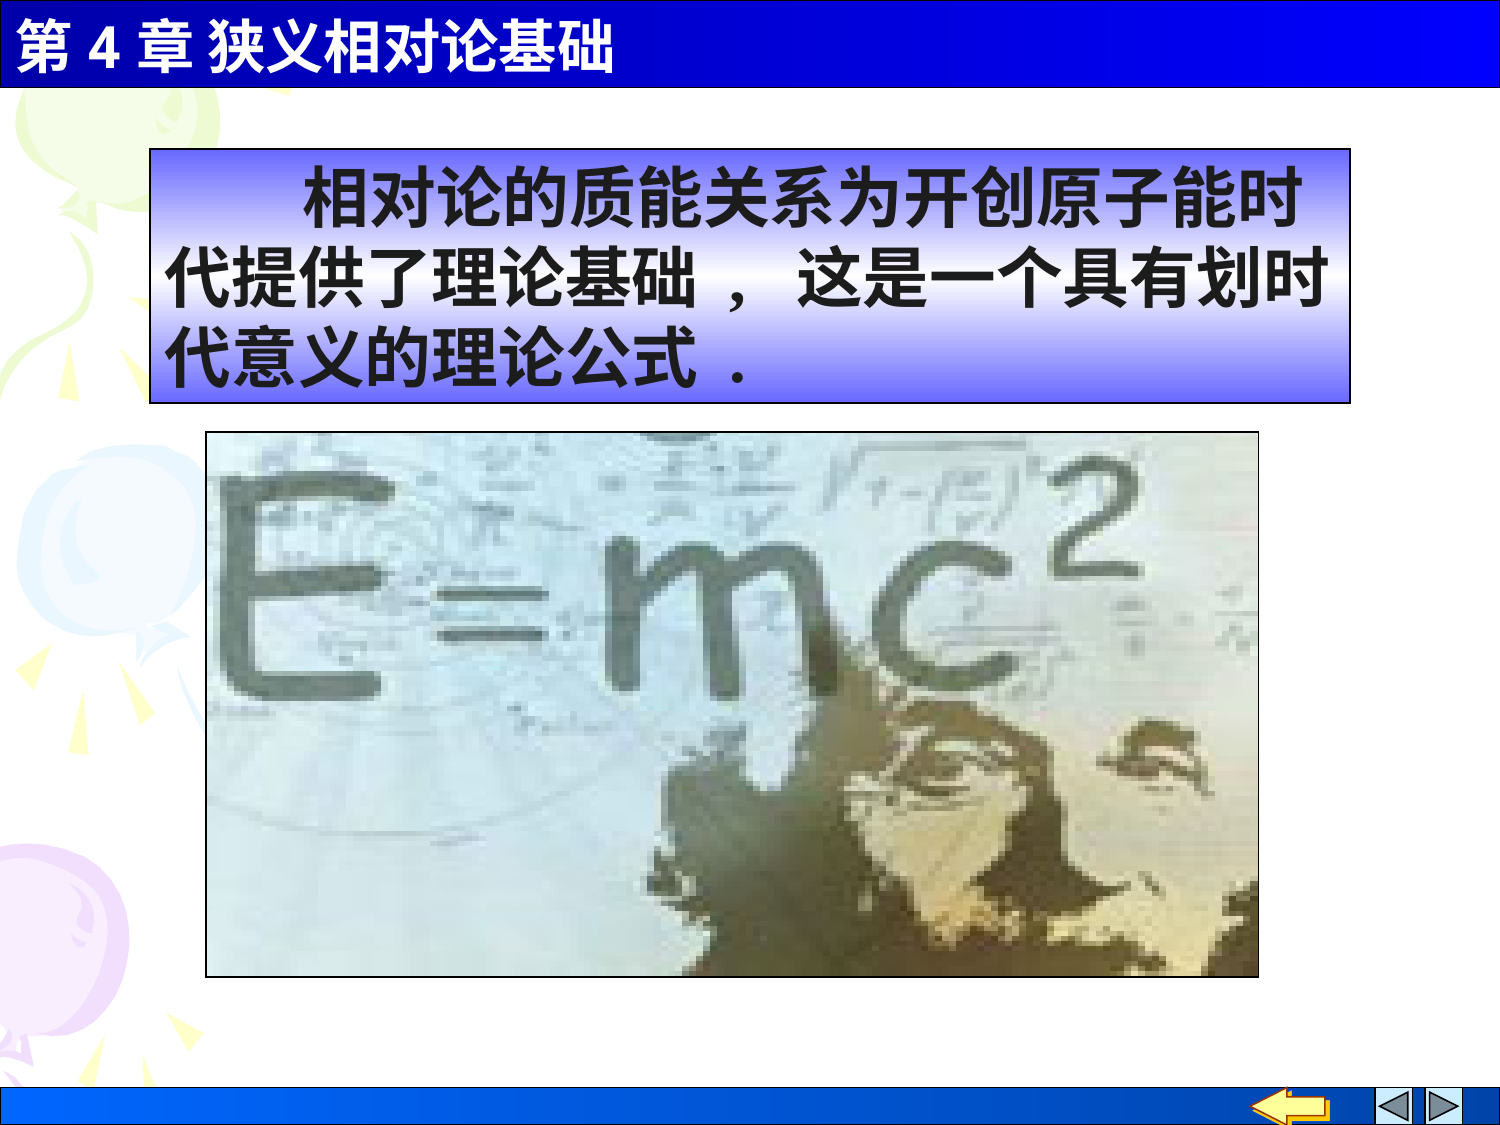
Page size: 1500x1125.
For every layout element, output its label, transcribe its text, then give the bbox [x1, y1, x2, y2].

picture [206, 432, 1258, 977]
slide_number [1074, 1023, 1426, 1100]
text_box 相对论的质能关系为开创原子能时代提供了理论基础 , 这是一个具有划时代意义的理论公式 . [149, 148, 1350, 404]
